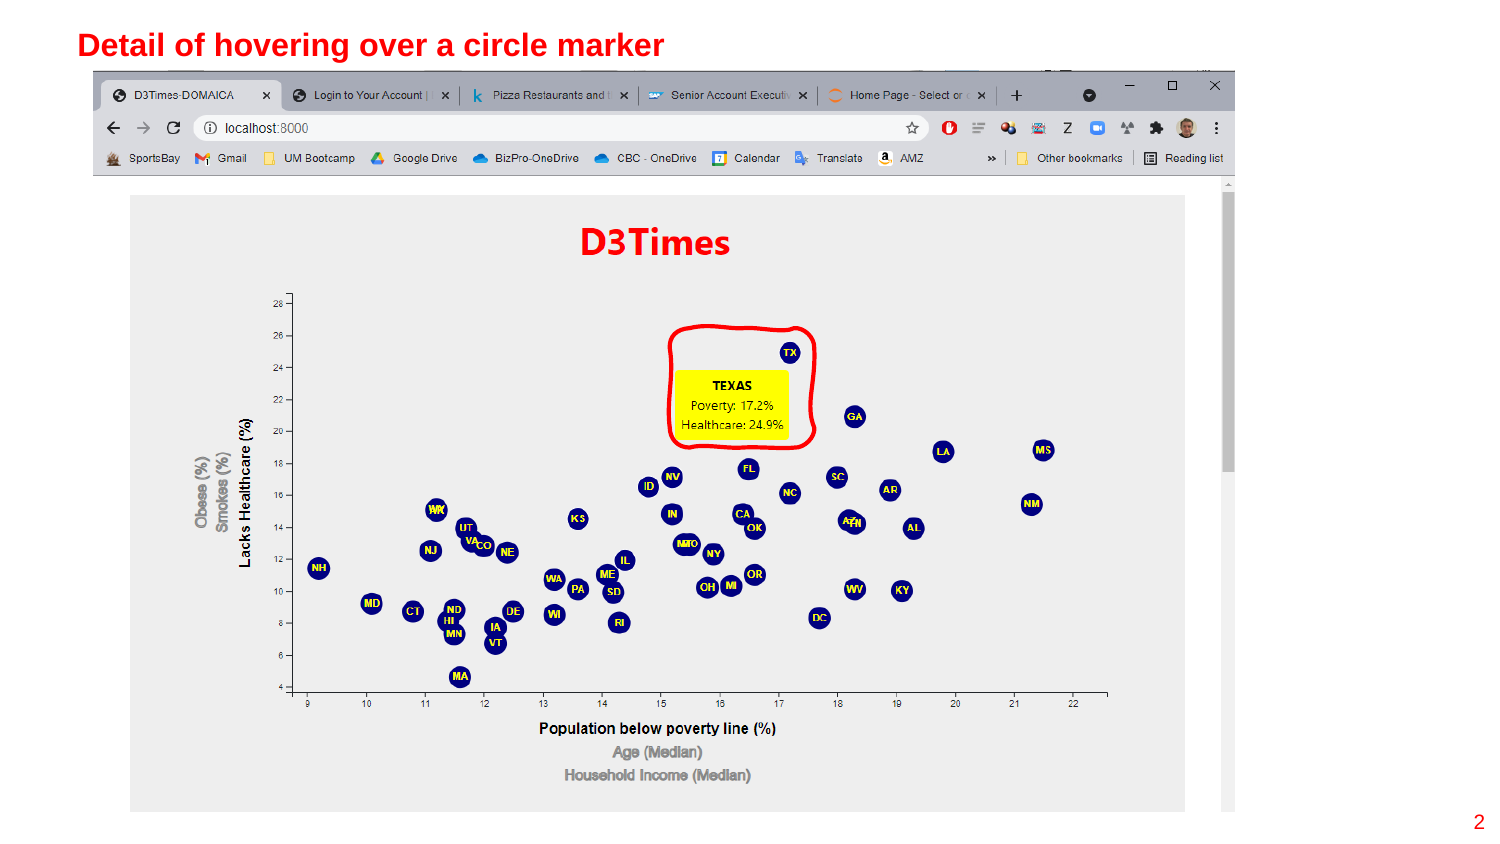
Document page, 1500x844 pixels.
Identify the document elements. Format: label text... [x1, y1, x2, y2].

title Detail of hovering over a circle marker [62, 16, 1410, 71]
picture [92, 70, 1236, 812]
slide_number 2 [1149, 798, 1500, 844]
